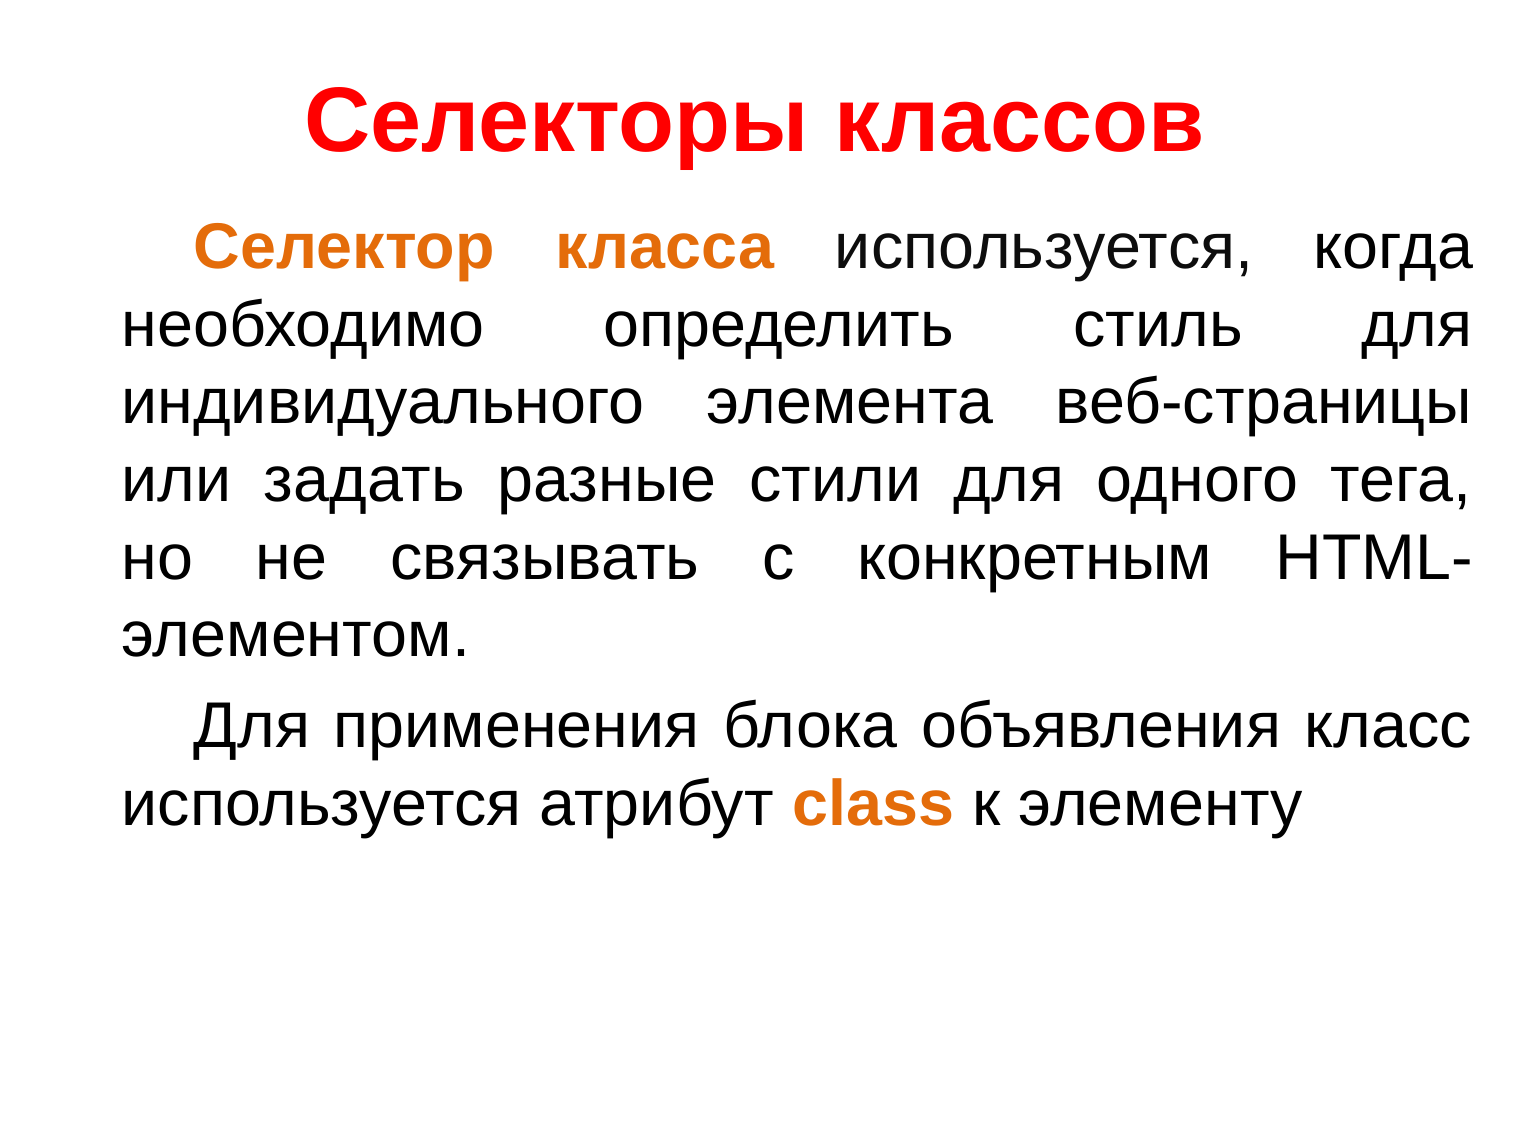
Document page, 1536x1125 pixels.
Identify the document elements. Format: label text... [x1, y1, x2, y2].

list Селектор класса используется, когда необходимо определить стиль для индивидуального элемента веб-страницы или задать разные стили для одного тега, но не связывать с конкретным HTML-элементом. Для применения блока объявления класс используется атрибут class к элементу [106, 196, 1489, 1005]
title Селекторы классов [76, 20, 1459, 209]
